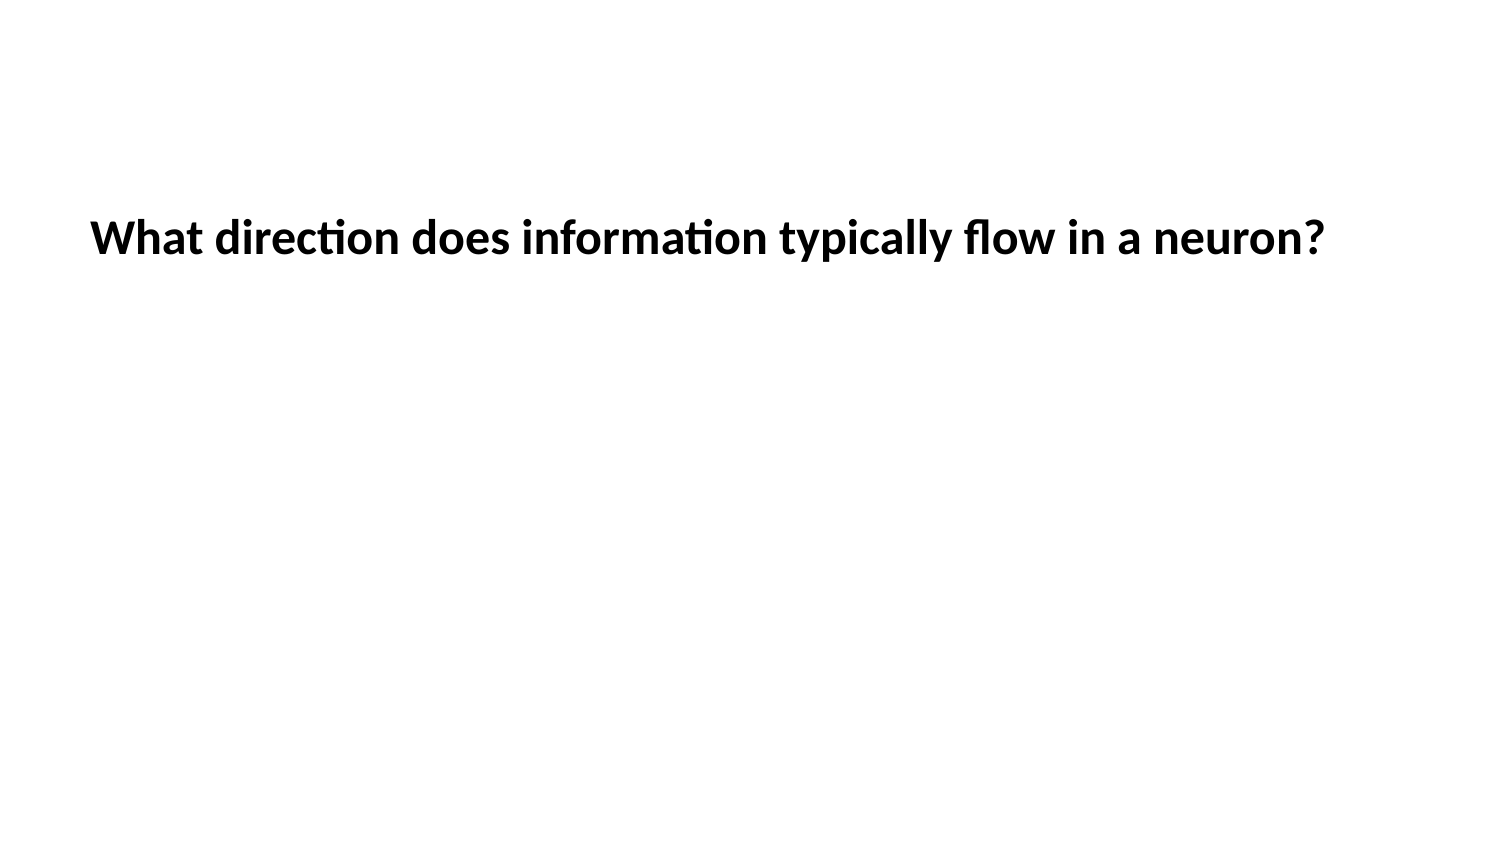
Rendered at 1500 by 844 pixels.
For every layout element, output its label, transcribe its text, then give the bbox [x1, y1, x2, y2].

list What direction does information typically flow in a neuron? [75, 196, 1425, 754]
